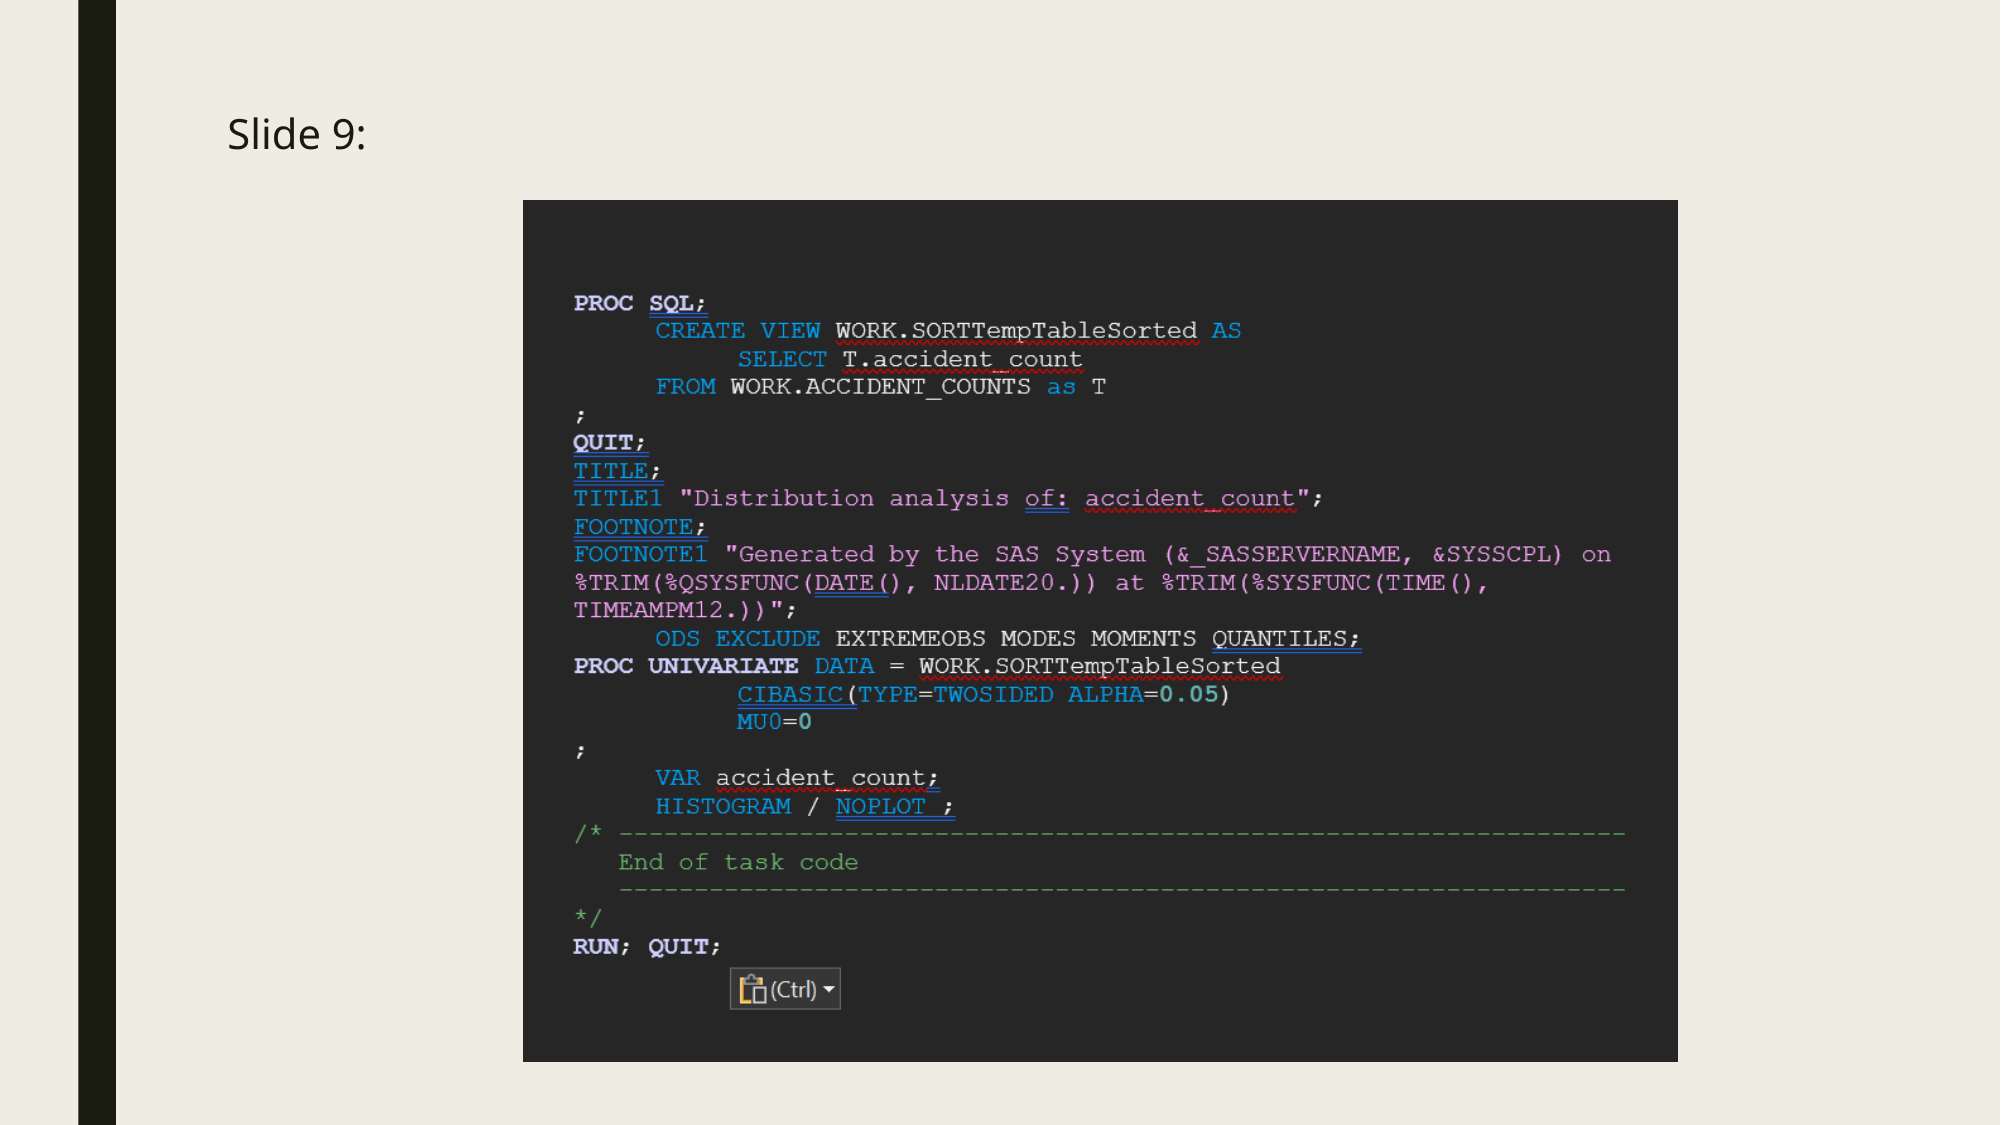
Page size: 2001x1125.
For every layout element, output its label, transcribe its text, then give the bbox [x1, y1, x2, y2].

picture [523, 200, 1678, 1062]
list Slide 9: [212, 104, 1788, 1062]
